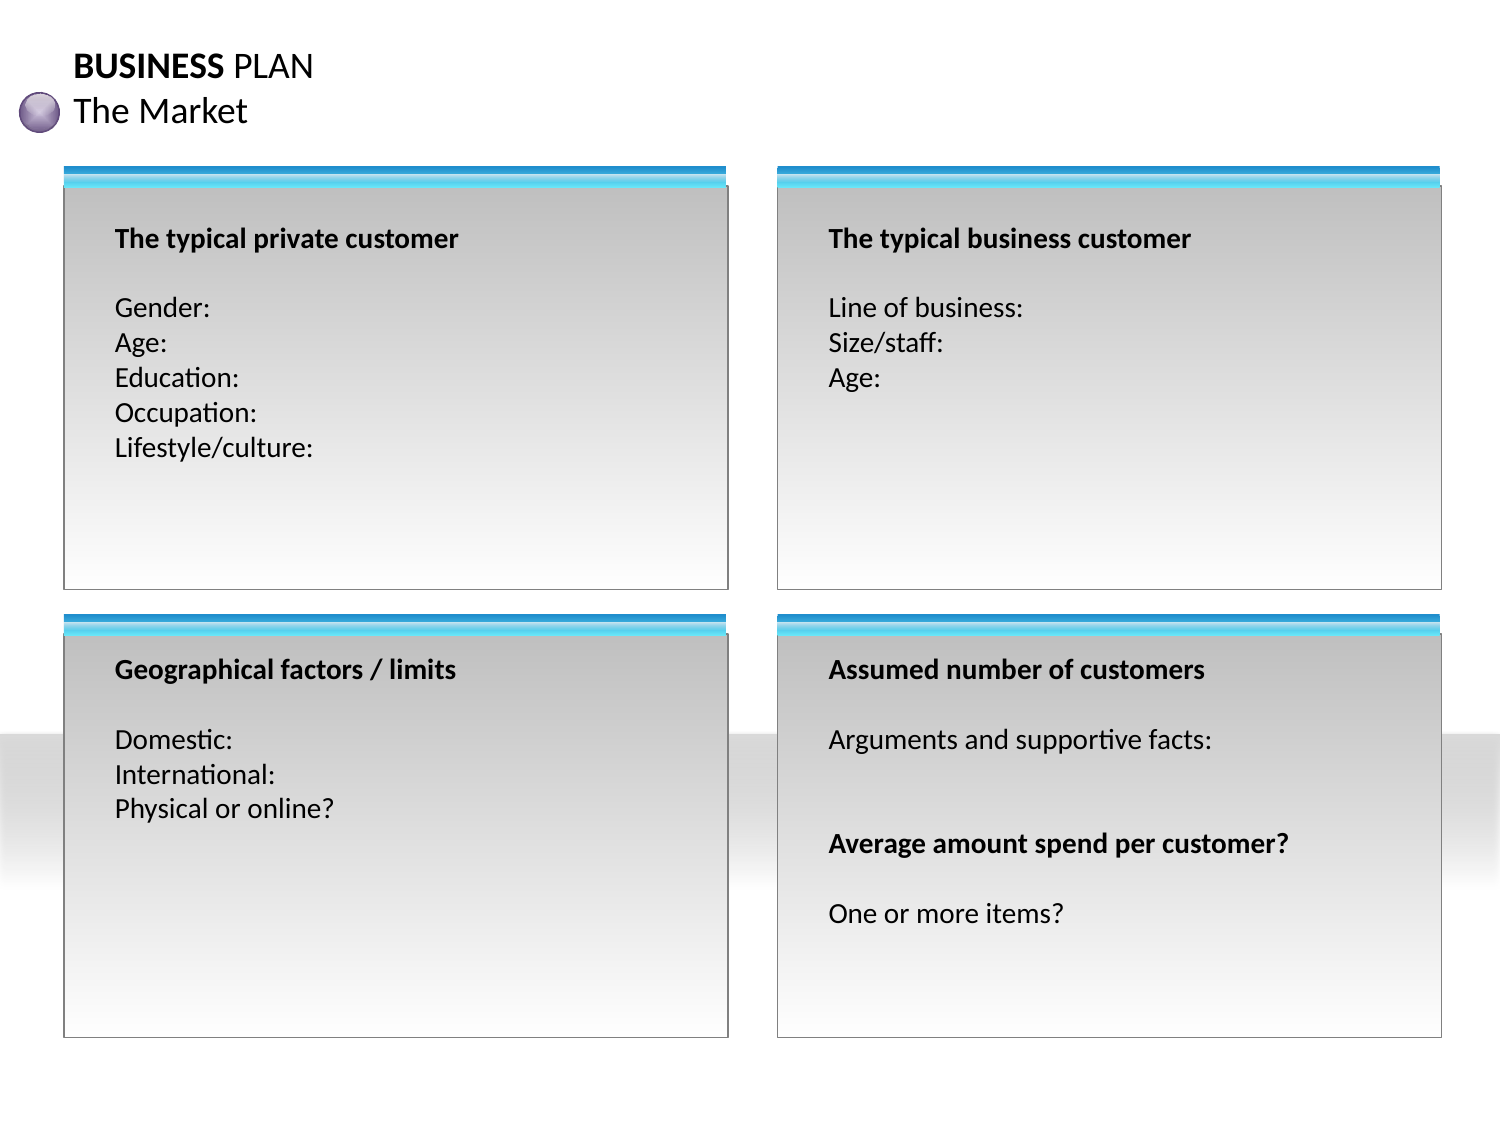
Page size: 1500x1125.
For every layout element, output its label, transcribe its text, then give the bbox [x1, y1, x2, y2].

text_box [0, 734, 1500, 1125]
text_box BUSINESS PLAN The Market [58, 33, 348, 138]
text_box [18, 92, 60, 133]
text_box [777, 614, 1442, 1038]
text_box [63, 614, 729, 1038]
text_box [777, 166, 1442, 590]
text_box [63, 166, 729, 590]
